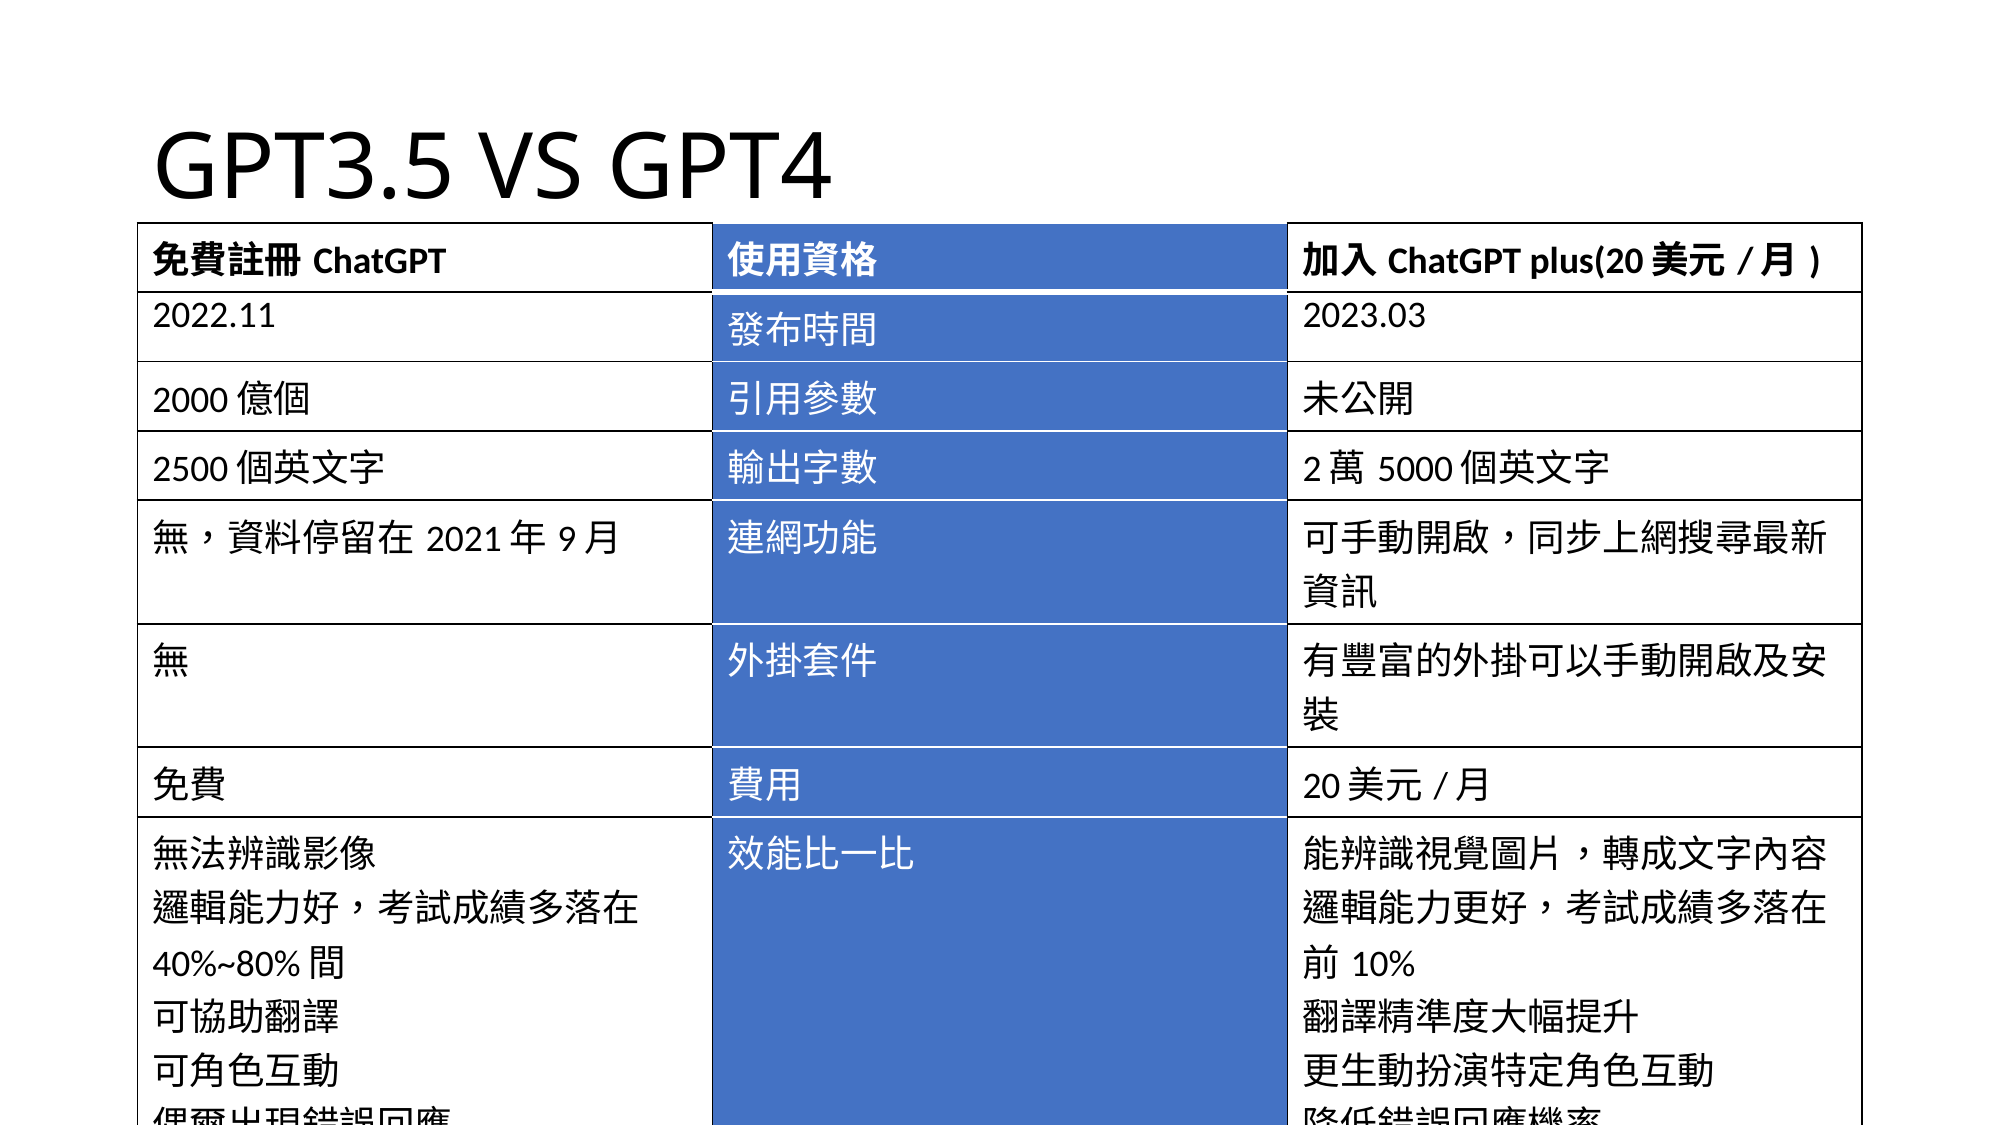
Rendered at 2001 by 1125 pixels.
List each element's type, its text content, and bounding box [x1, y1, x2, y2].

table_cell 引用參數 [713, 362, 1287, 430]
table_cell 輸出字數 [713, 432, 1287, 499]
table_header 免費註冊ChatGPT [138, 224, 712, 291]
table_cell 免費 [138, 748, 712, 816]
table_cell 2023.03 [1288, 293, 1861, 361]
table_cell 外掛套件 [713, 625, 1287, 746]
table_cell 2022.11 [138, 293, 712, 361]
table_header 加入ChatGPT plus(20美元/月) [1288, 224, 1861, 291]
table_cell 費用 [713, 748, 1287, 816]
table_cell 效能比一比 [713, 818, 1287, 1125]
table_cell 無，資料停留在2021年9月 [138, 501, 712, 623]
table_cell 發布時間 [713, 295, 1287, 361]
title GPT3.5 VS GPT4 [137, 59, 1863, 222]
table_cell 連網功能 [713, 501, 1287, 623]
table_cell 無法辨識影像 邏輯能力好，考試成績多落在40%~80%間 可協助翻譯 可角色互動 偶爾出現錯誤回應 對安全性的問題不答 [138, 818, 712, 1125]
table_cell 可手動開啟，同步上網搜尋最新資訊 [1288, 501, 1861, 623]
table_cell 無 [138, 625, 712, 746]
table_cell 未公開 [1288, 362, 1861, 430]
table_cell 20美元/月 [1288, 748, 1861, 816]
table_cell 2500個英文字 [138, 432, 712, 499]
table_header 使用資格 [713, 224, 1287, 289]
table_cell 2萬5000個英文字 [1288, 432, 1861, 499]
table_cell 有豐富的外掛可以手動開啟及安裝 [1288, 625, 1861, 746]
table_cell 能辨識視覺圖片，轉成文字內容 邏輯能力更好，考試成績多落在前10% 翻譯精準度大幅提升 更生動扮演特定角色互動 降低錯誤回應機率 對安全性問題進行勸說 [1288, 818, 1861, 1125]
table_cell 2000億個 [138, 362, 712, 430]
